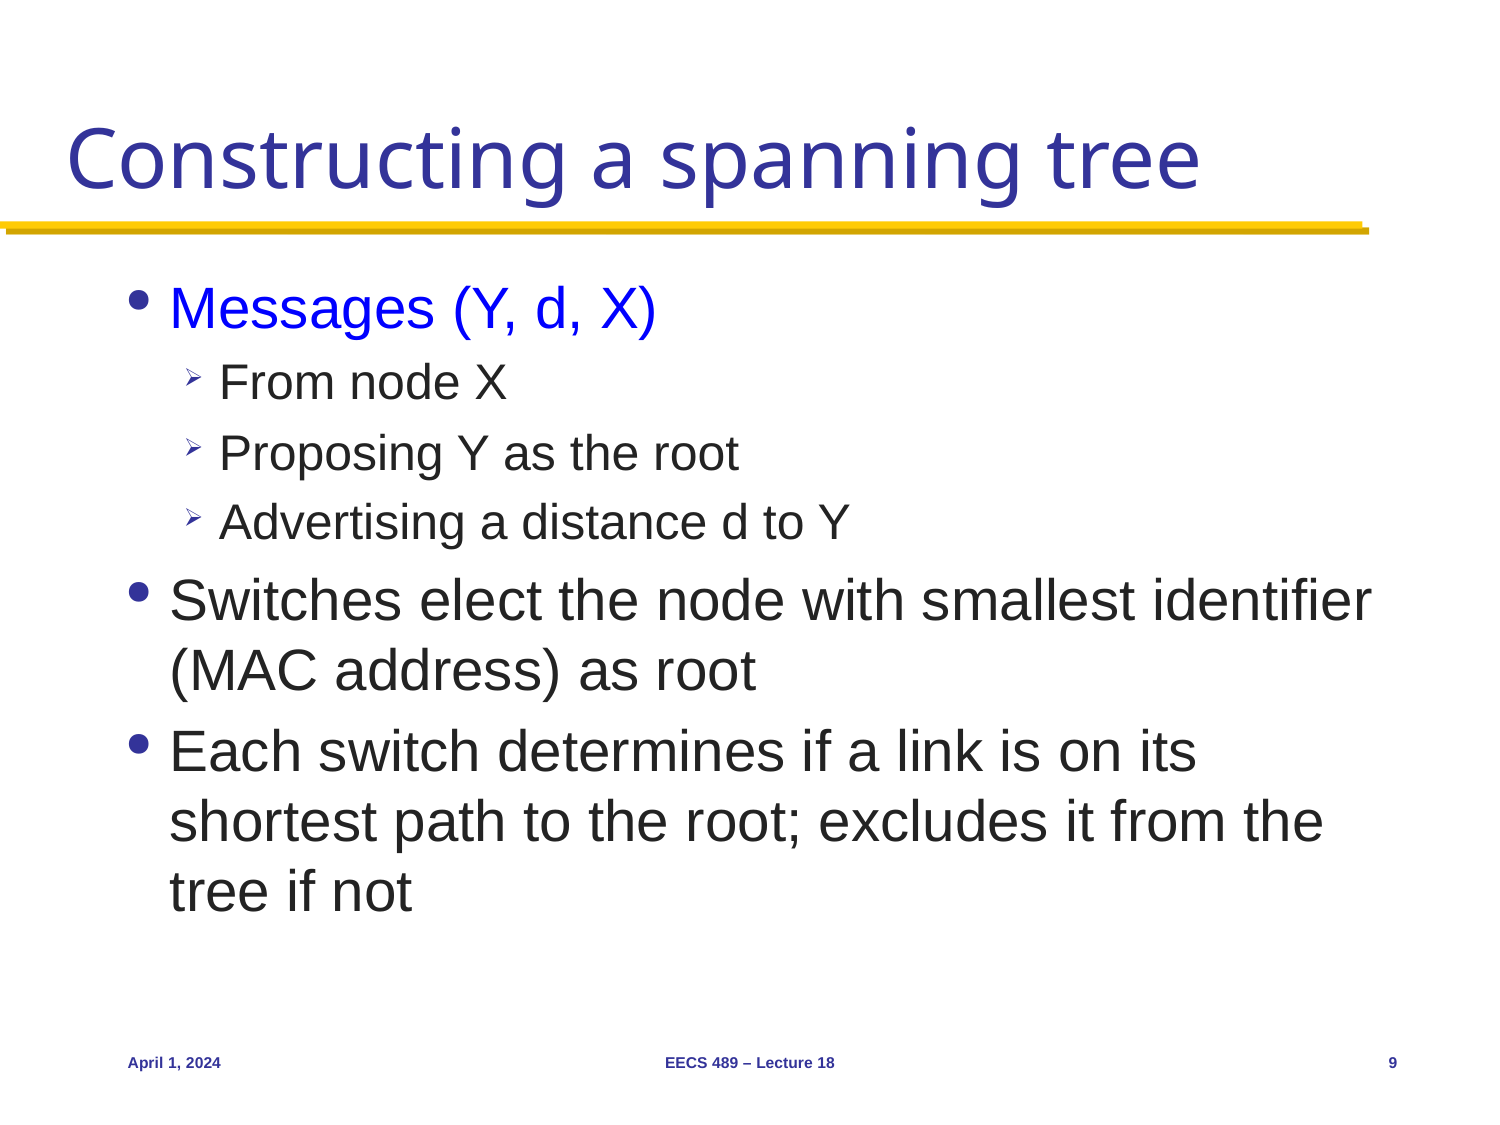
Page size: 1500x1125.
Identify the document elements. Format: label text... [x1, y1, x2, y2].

list Messages (Y, d, X) From node X Proposing Y as the root Advertising a distance d to Y Switches elect the node with smallest identifier (MAC address) as root Each switch determines if a link is on its shortest path to the root; excludes it from the tree if not [112, 262, 1413, 988]
footer EECS 489 – Lecture 18 [512, 1024, 988, 1101]
slide_number 9 [1312, 1024, 1413, 1101]
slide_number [112, 1024, 426, 1101]
title Constructing a spanning tree [49, 24, 1451, 213]
